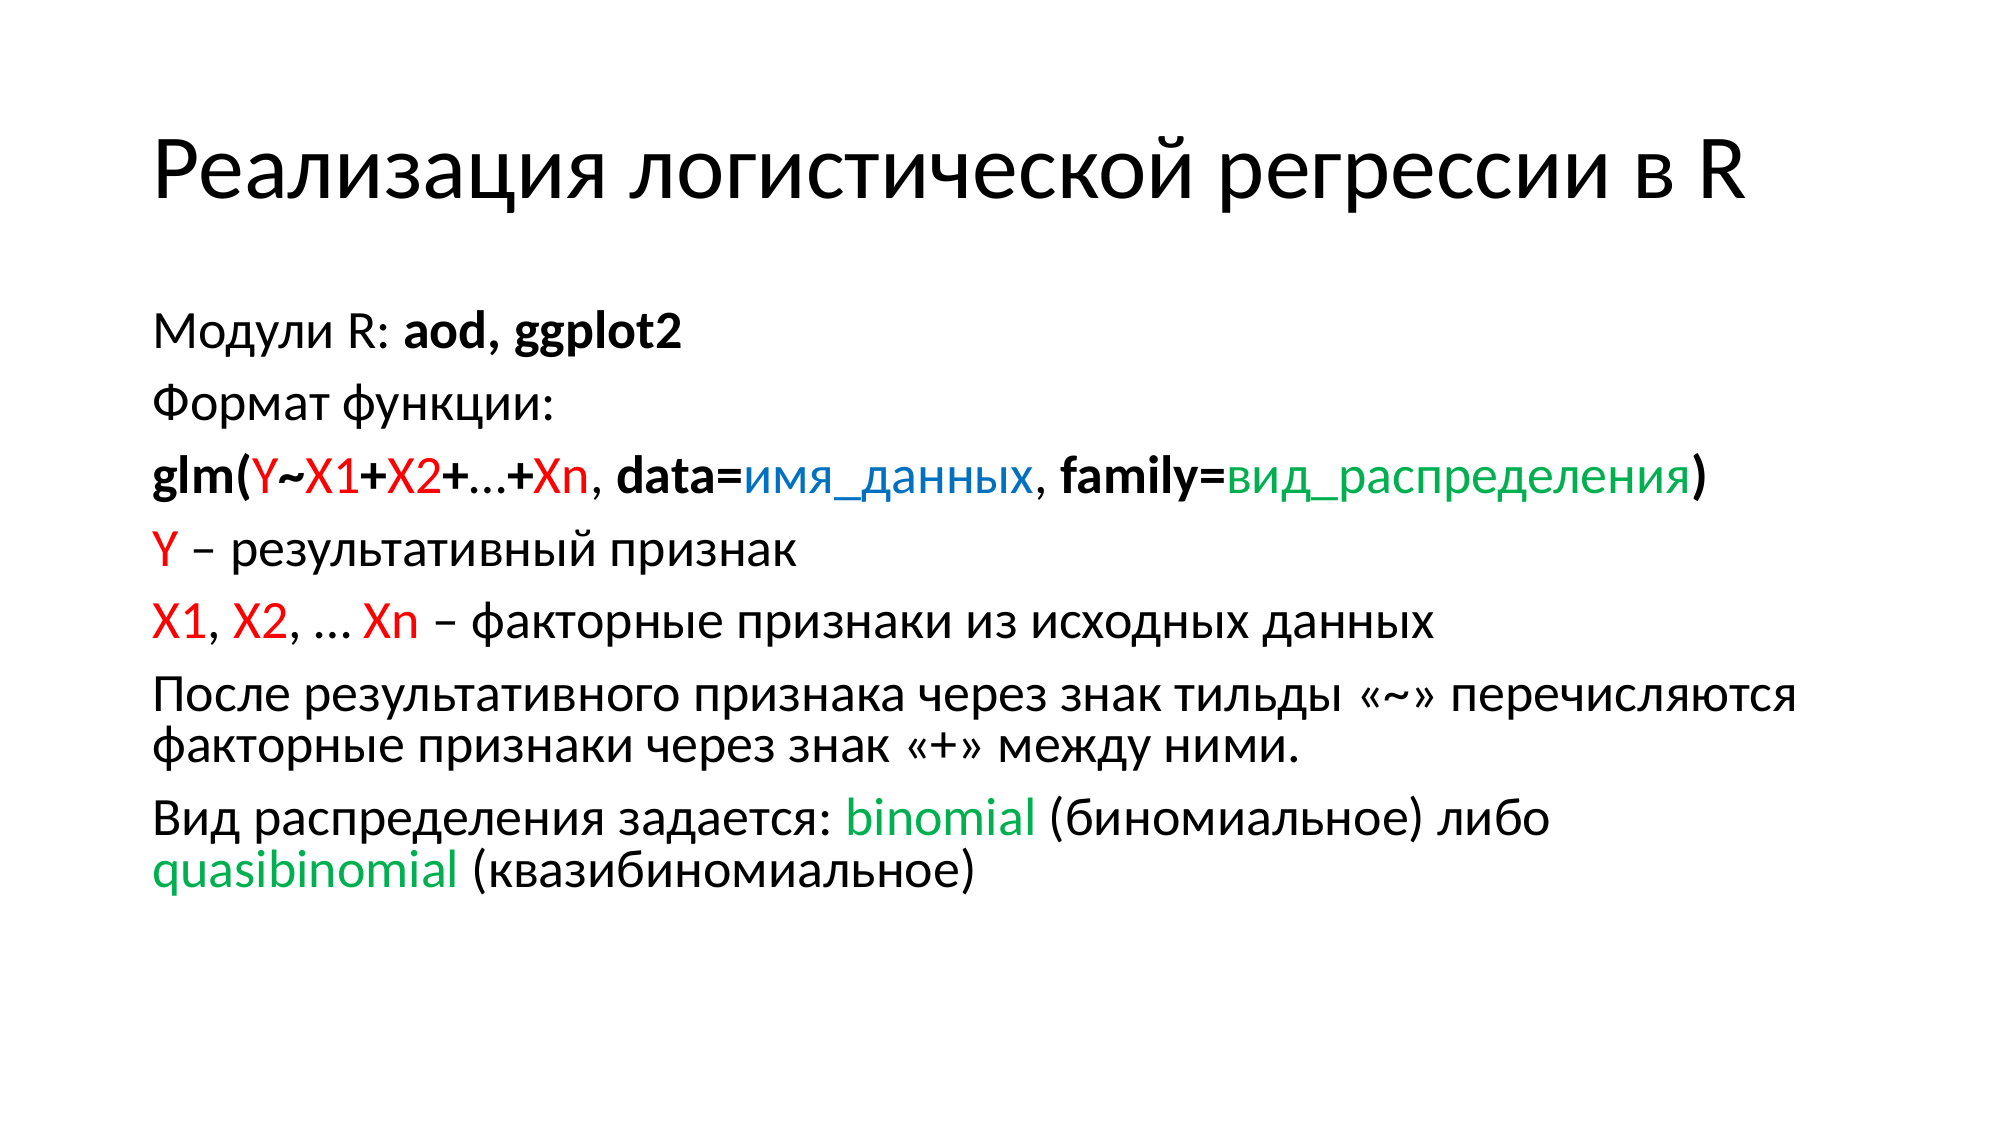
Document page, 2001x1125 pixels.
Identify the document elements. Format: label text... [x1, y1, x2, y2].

title Реализация логистической регрессии в R [137, 59, 1863, 278]
list Модули R: aod, ggplot2 Формат функции: glm(Y~X1+X2+…+Xn, data=имя_данных, family=вид_распределения) Y – результативный признак X1, X2, … Xn – факторные признаки из исходных данных После результативного признака через знак тильды «~» перечисляются факторные признаки через знак «+» между ними. Вид распределения задается: binomial (биномиальное) либо quasibinomial (квазибиномиальное) [137, 299, 1863, 1014]
